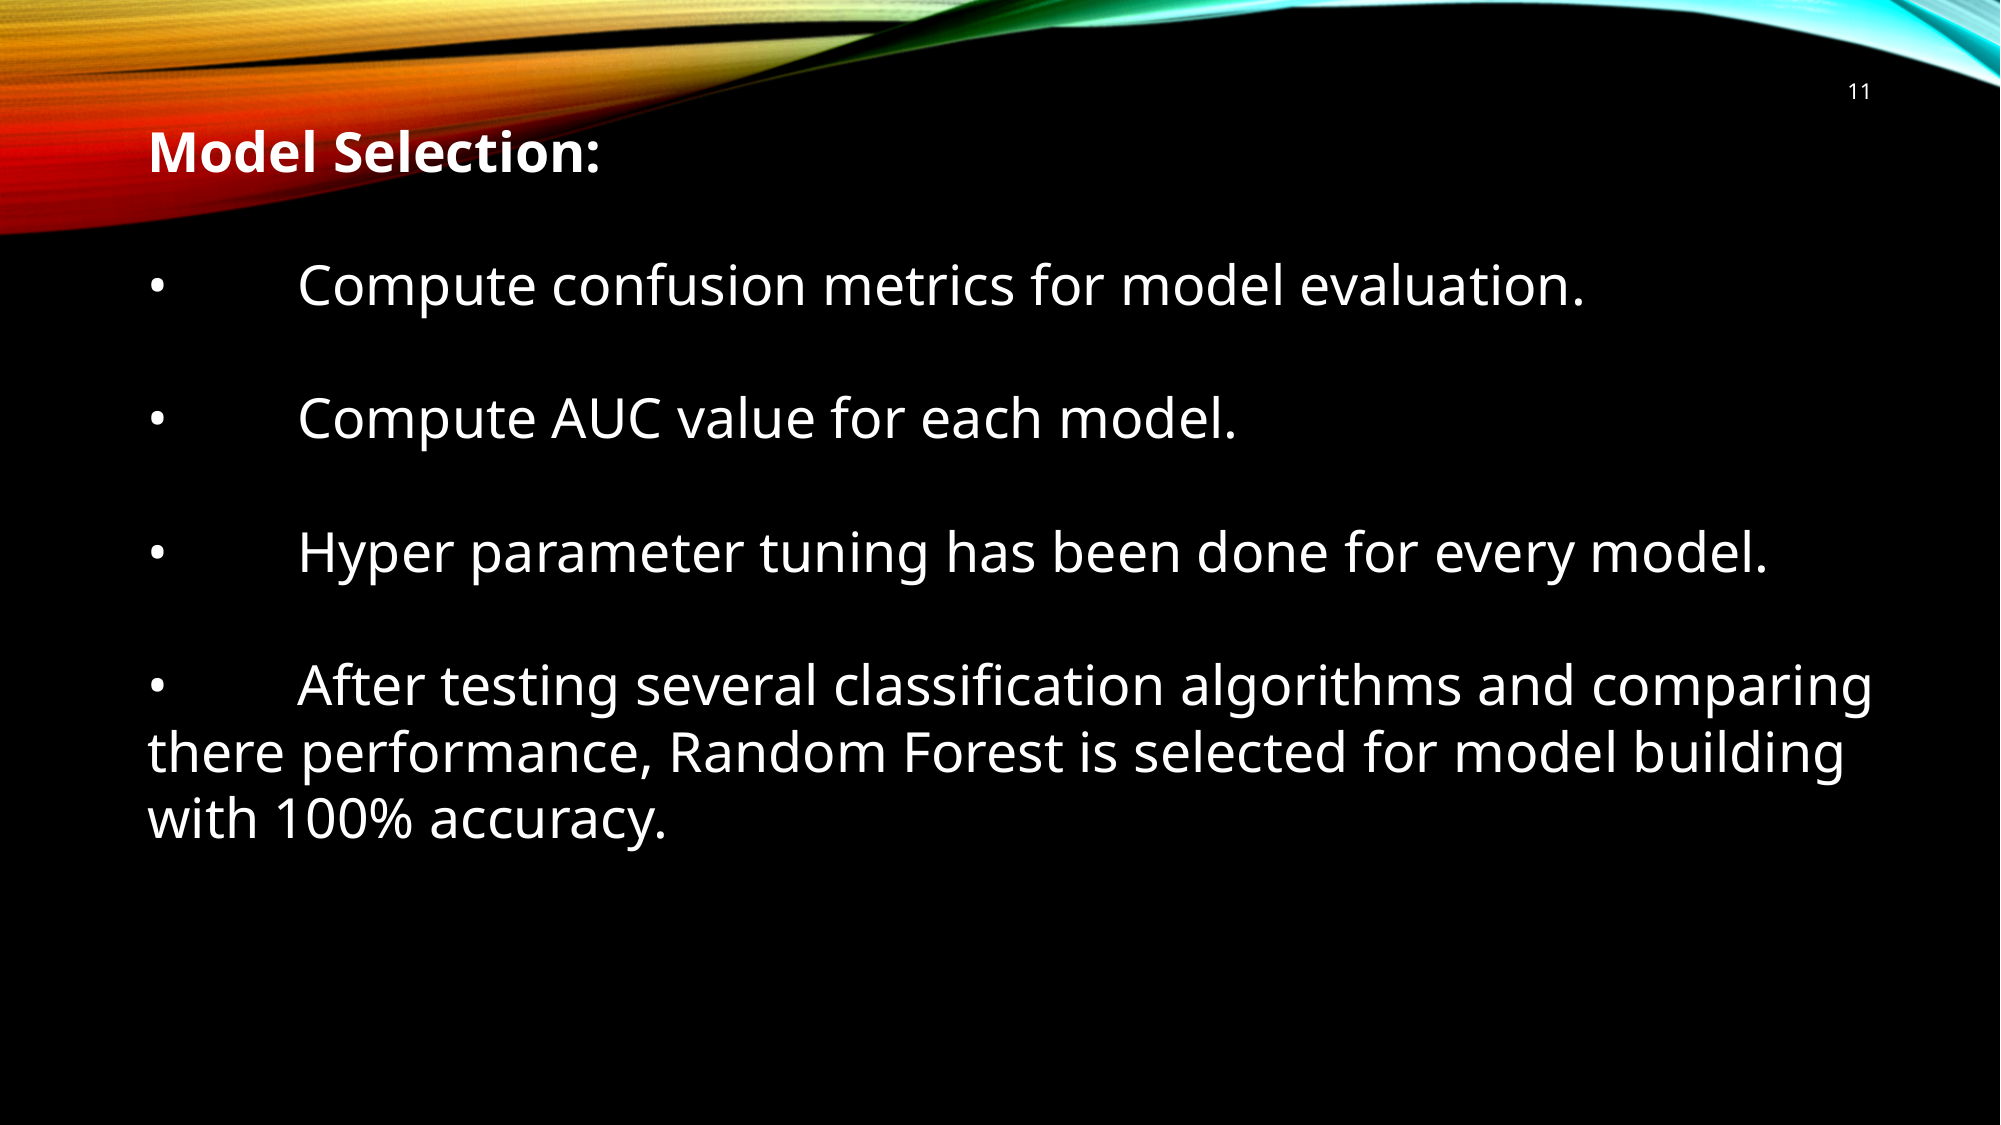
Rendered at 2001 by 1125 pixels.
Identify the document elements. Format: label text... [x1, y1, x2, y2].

picture [0, 0, 2000, 237]
text_box Model Selection: • Compute confusion metrics for model evaluation. • Compute AUC value for each model. • Hyper parameter tuning has been done for every model. • After testing several classification algorithms and comparing there performance, Random Forest is selected for model building with 100% accuracy. [132, 109, 1910, 918]
slide_number 11 [1437, 62, 1888, 109]
